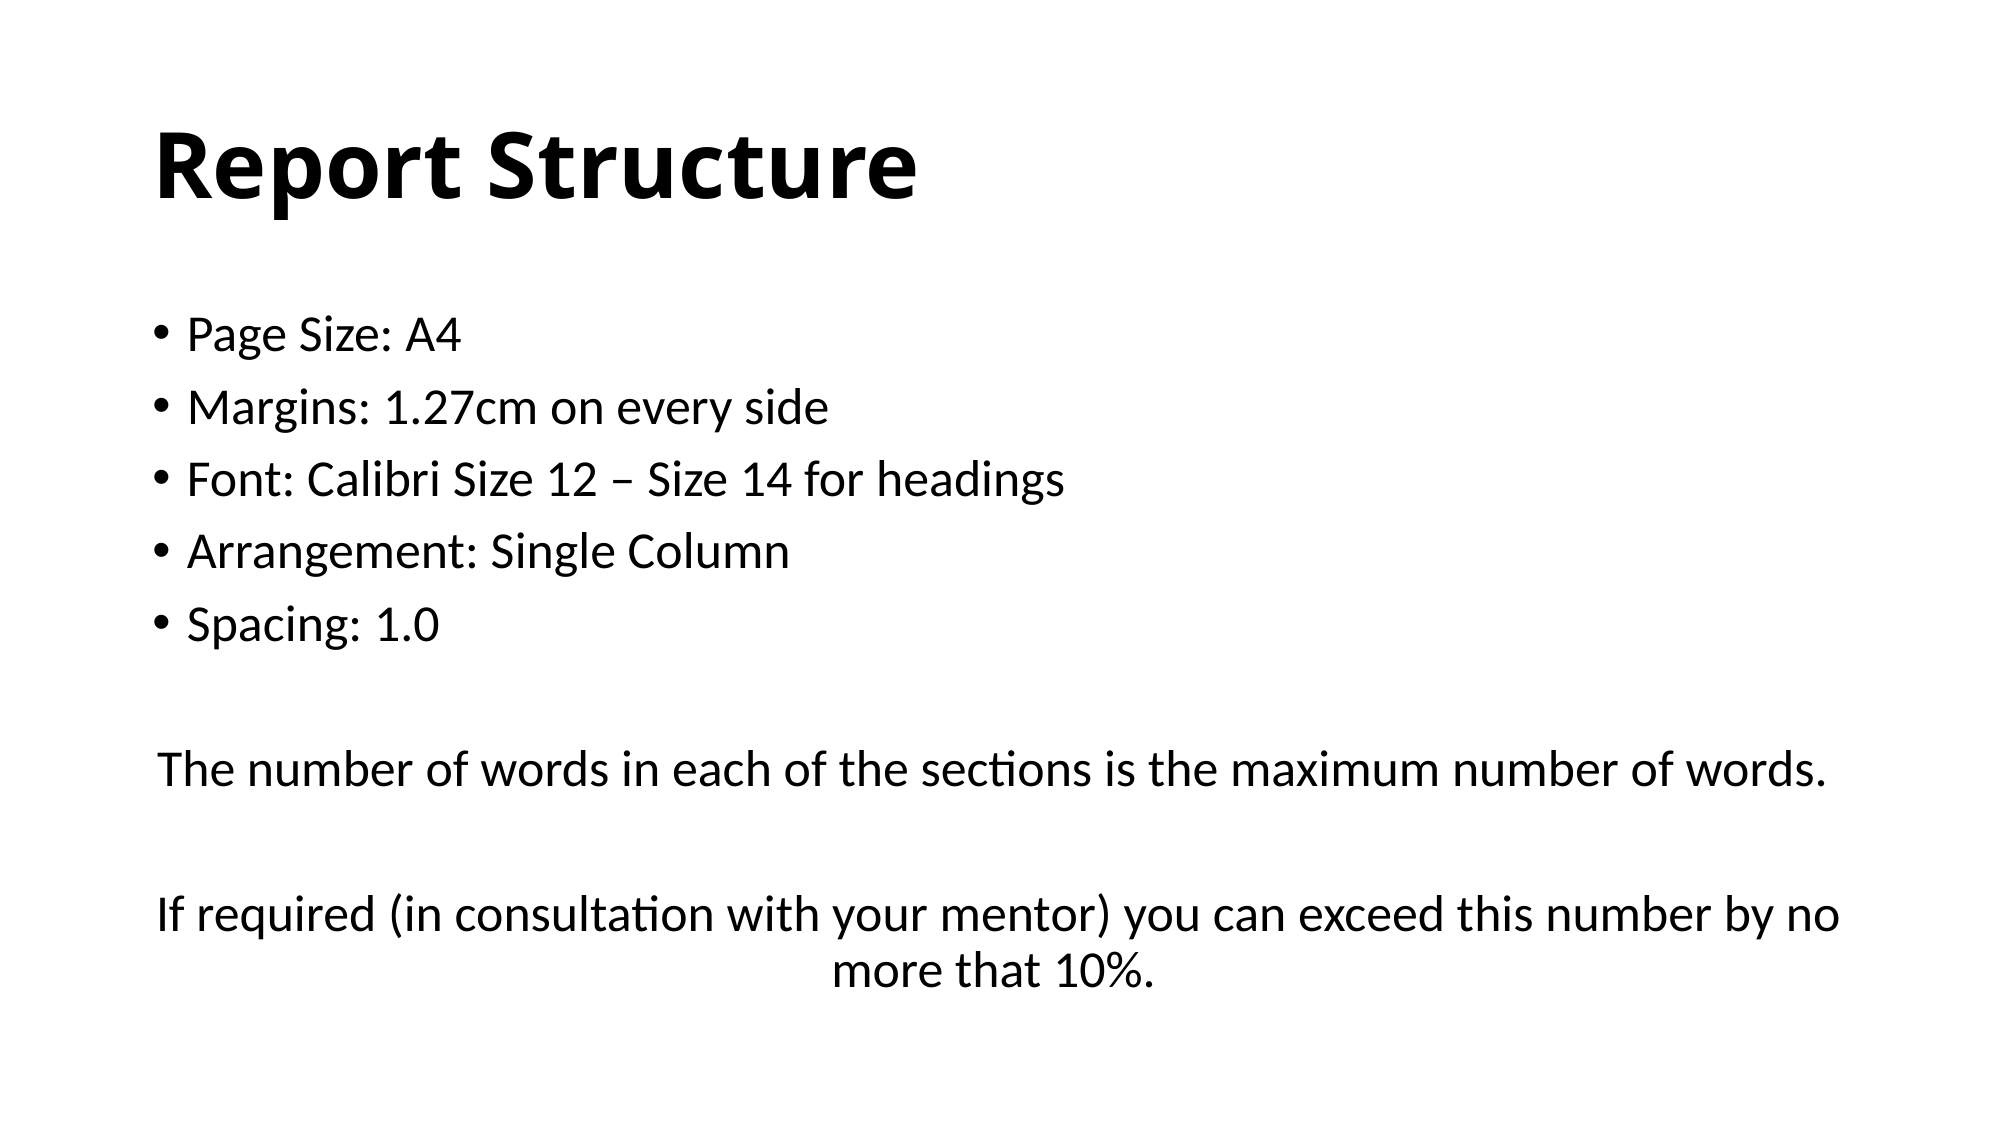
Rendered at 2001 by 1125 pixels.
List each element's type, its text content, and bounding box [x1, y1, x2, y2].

title Report Structure [137, 59, 1863, 278]
list Page Size: A4 Margins: 1.27cm on every side Font: Calibri Size 12 – Size 14 for headings Arrangement: Single Column Spacing: 1.0 The number of words in each of the sections is the maximum number of words. If required (in consultation with your mentor) you can exceed this number by no more that 10%. [137, 299, 1863, 1014]
